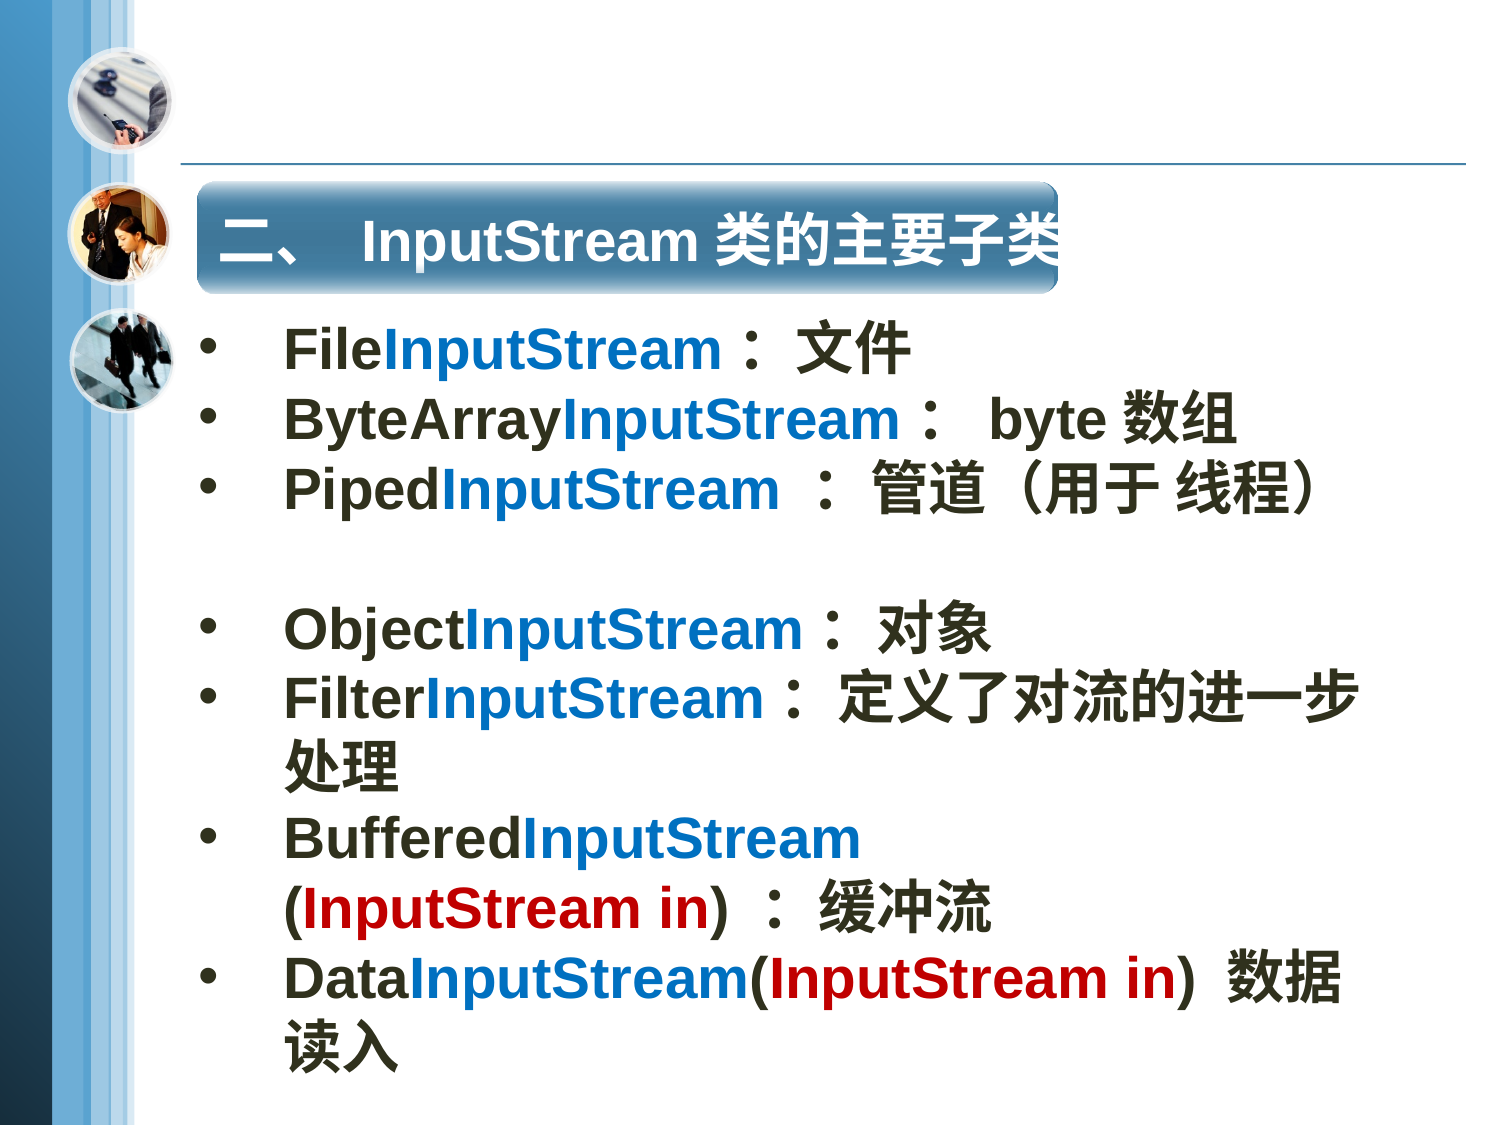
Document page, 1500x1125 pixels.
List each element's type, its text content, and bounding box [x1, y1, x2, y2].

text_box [196, 181, 1059, 294]
picture [75, 313, 171, 408]
text_box FileInputStream：文件 ByteArrayInputStream：byte数组 PipedInputStream ：管道（用于 线程） ObjectInputStream：对象 FilterInputStream：定义了对流的进一步处理 BufferedInputStream (InputStream in) ：缓冲流 DataInputStream(InputStream in) 数据读入 [184, 303, 1391, 1088]
picture [78, 57, 166, 144]
picture [74, 189, 166, 279]
